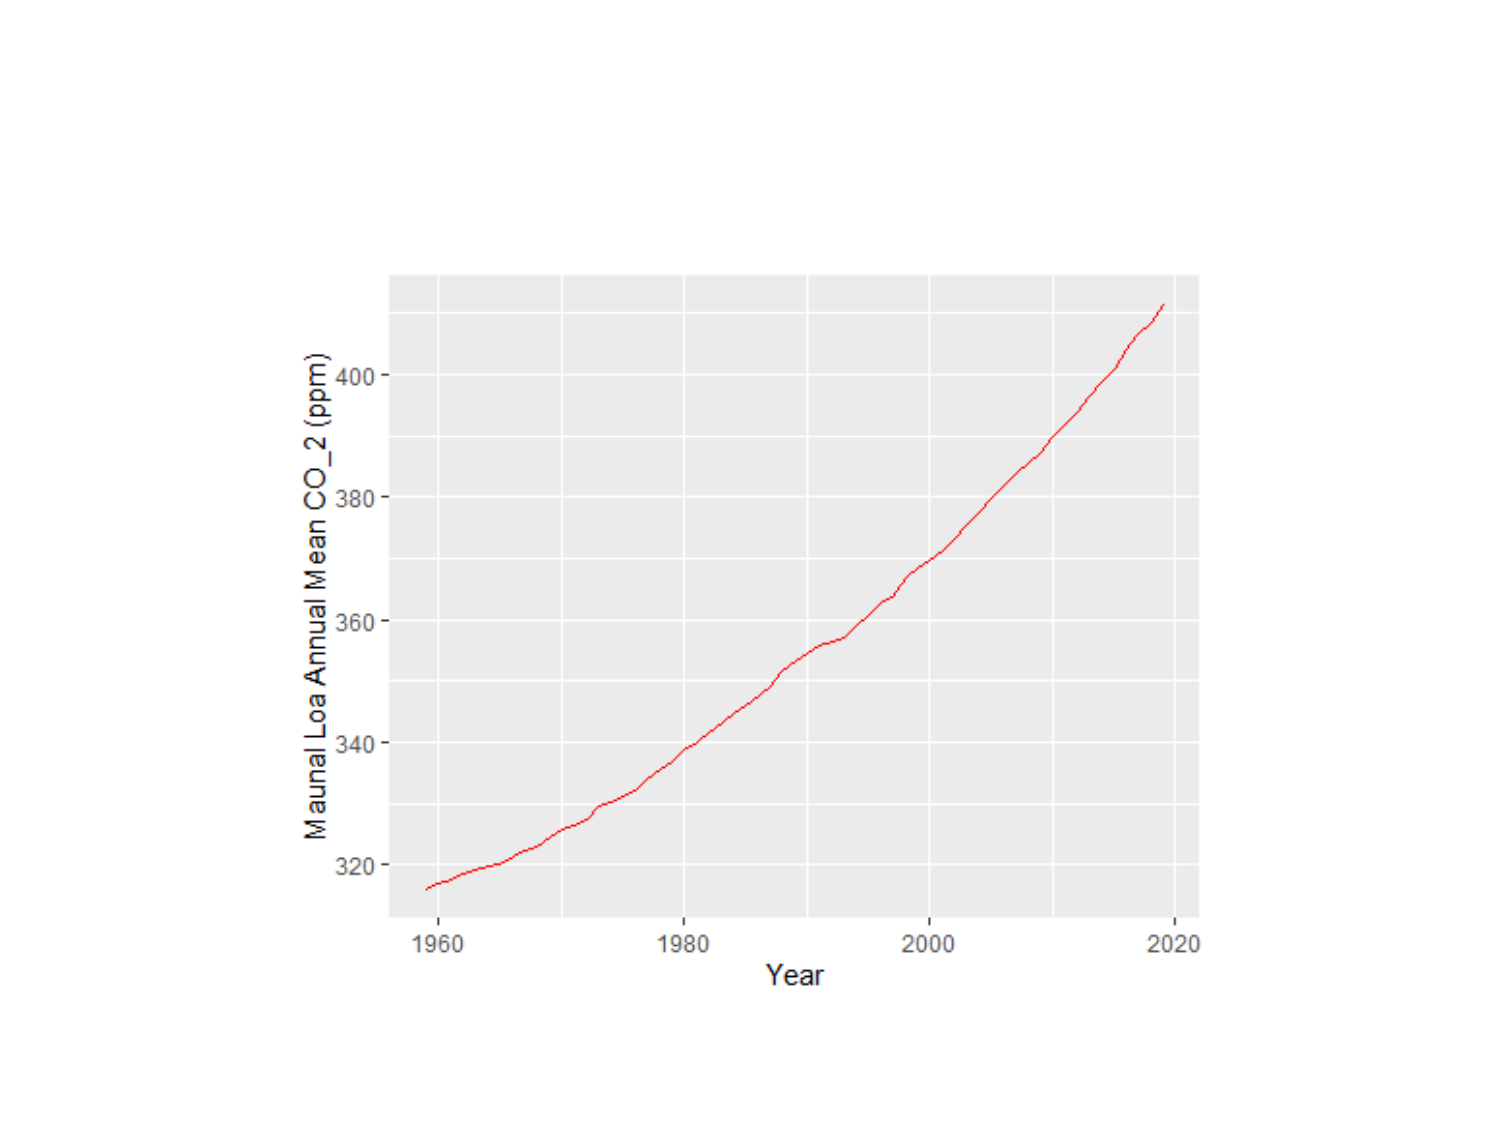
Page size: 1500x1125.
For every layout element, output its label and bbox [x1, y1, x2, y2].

picture [287, 262, 1215, 1005]
